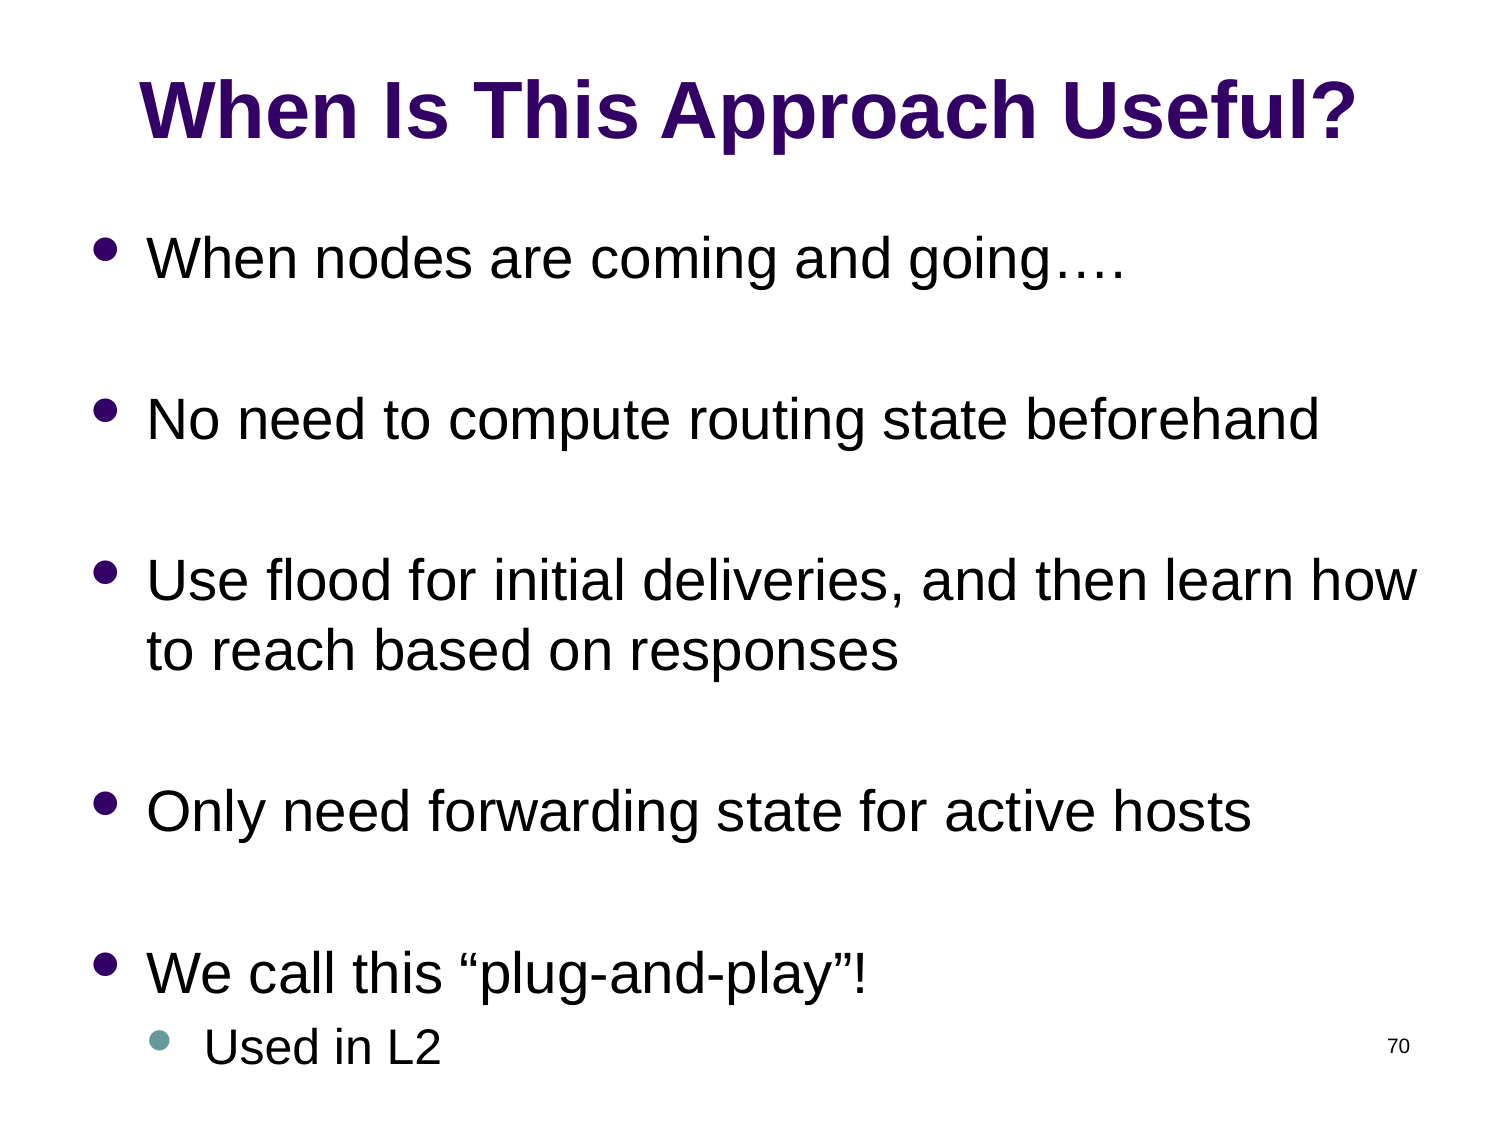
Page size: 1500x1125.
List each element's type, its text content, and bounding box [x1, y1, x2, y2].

list When nodes are coming and going…. No need to compute routing state beforehand Use flood for initial deliveries, and then learn how to reach based on responses Only need forwarding state for active hosts We call this “plug-and-play”! Used in L2 [75, 212, 1475, 1006]
slide_number 70 [1074, 1024, 1426, 1101]
title When Is This Approach Useful? [0, 20, 1500, 163]
